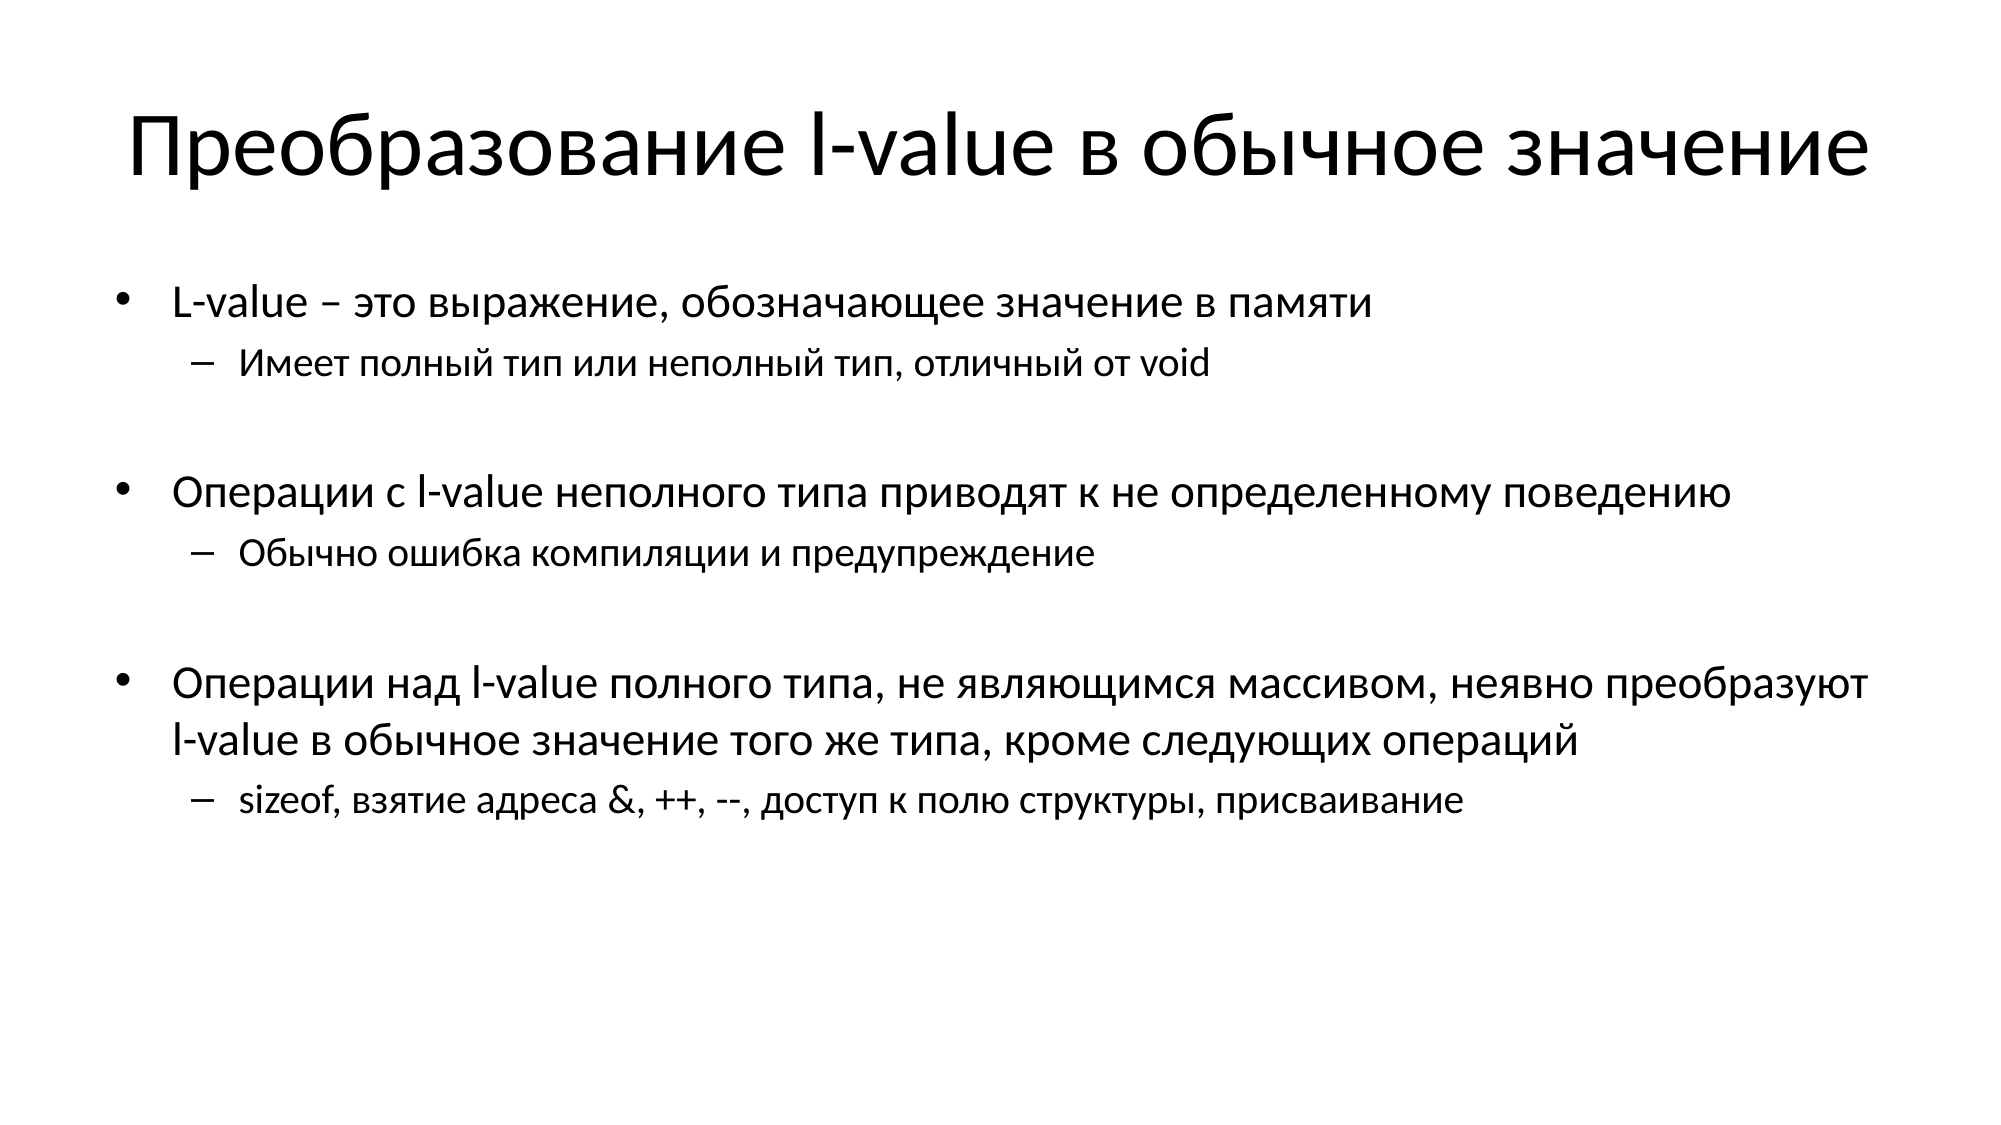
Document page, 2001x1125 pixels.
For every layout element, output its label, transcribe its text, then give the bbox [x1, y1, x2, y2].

title Преобразование l-value в обычное значение [99, 45, 1900, 233]
list L-value – это выражение, обозначающее значение в памяти Имеет полный тип или неполный тип, отличный от void Операции с l-value неполного типа приводят к не определенному поведению Обычно ошибка компиляции и предупреждение Операции над l-value полного типа, не являющимся массивом, неявно преобразуют l-value в обычное значение того же типа, кроме следующих операций sizeof, взятие адреса &, ++, --, доступ к полю структуры, присваивание Неявные преобразования, связанные с массивами, см. на следующем слайде [99, 262, 1900, 1005]
